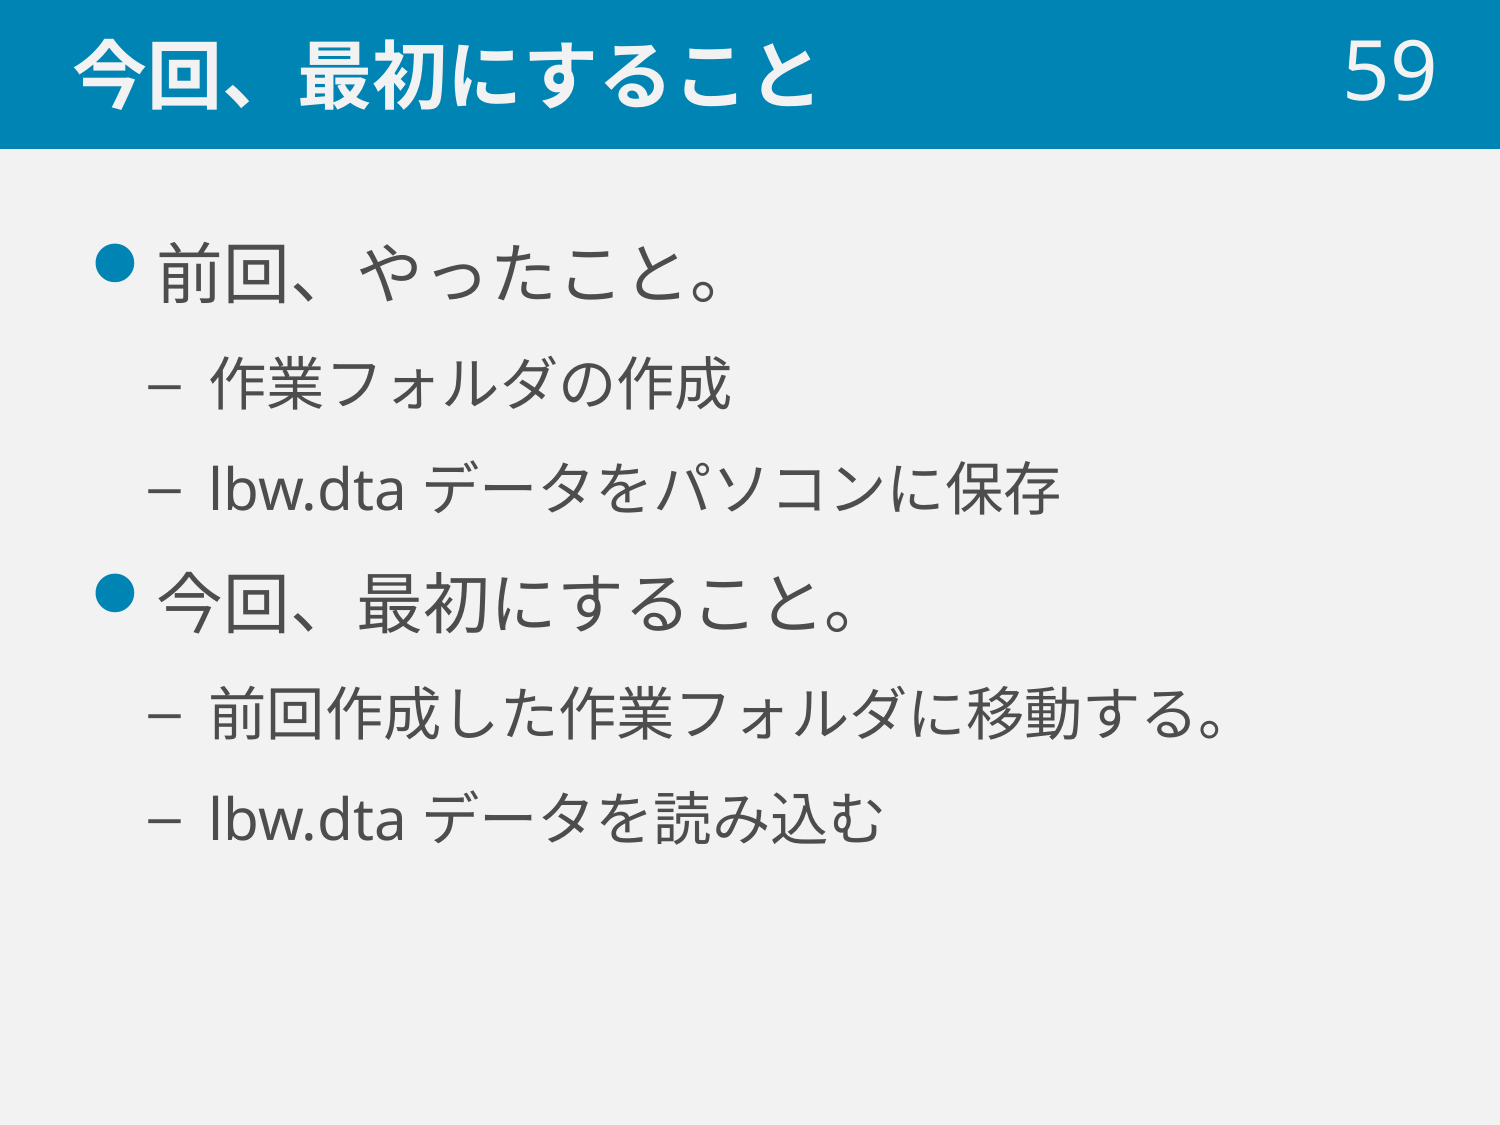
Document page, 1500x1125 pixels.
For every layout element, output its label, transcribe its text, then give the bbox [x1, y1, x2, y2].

title 今回、最初にすること [0, 0, 1500, 149]
list 前回、やったこと。 作業フォルダの作成 lbw.dtaデータをパソコンに保存 今回、最初にすること。 前回作成した作業フォルダに移動する。 lbw.dtaデータを読み込む [75, 184, 1425, 1005]
slide_number 59 [1162, 26, 1454, 121]
